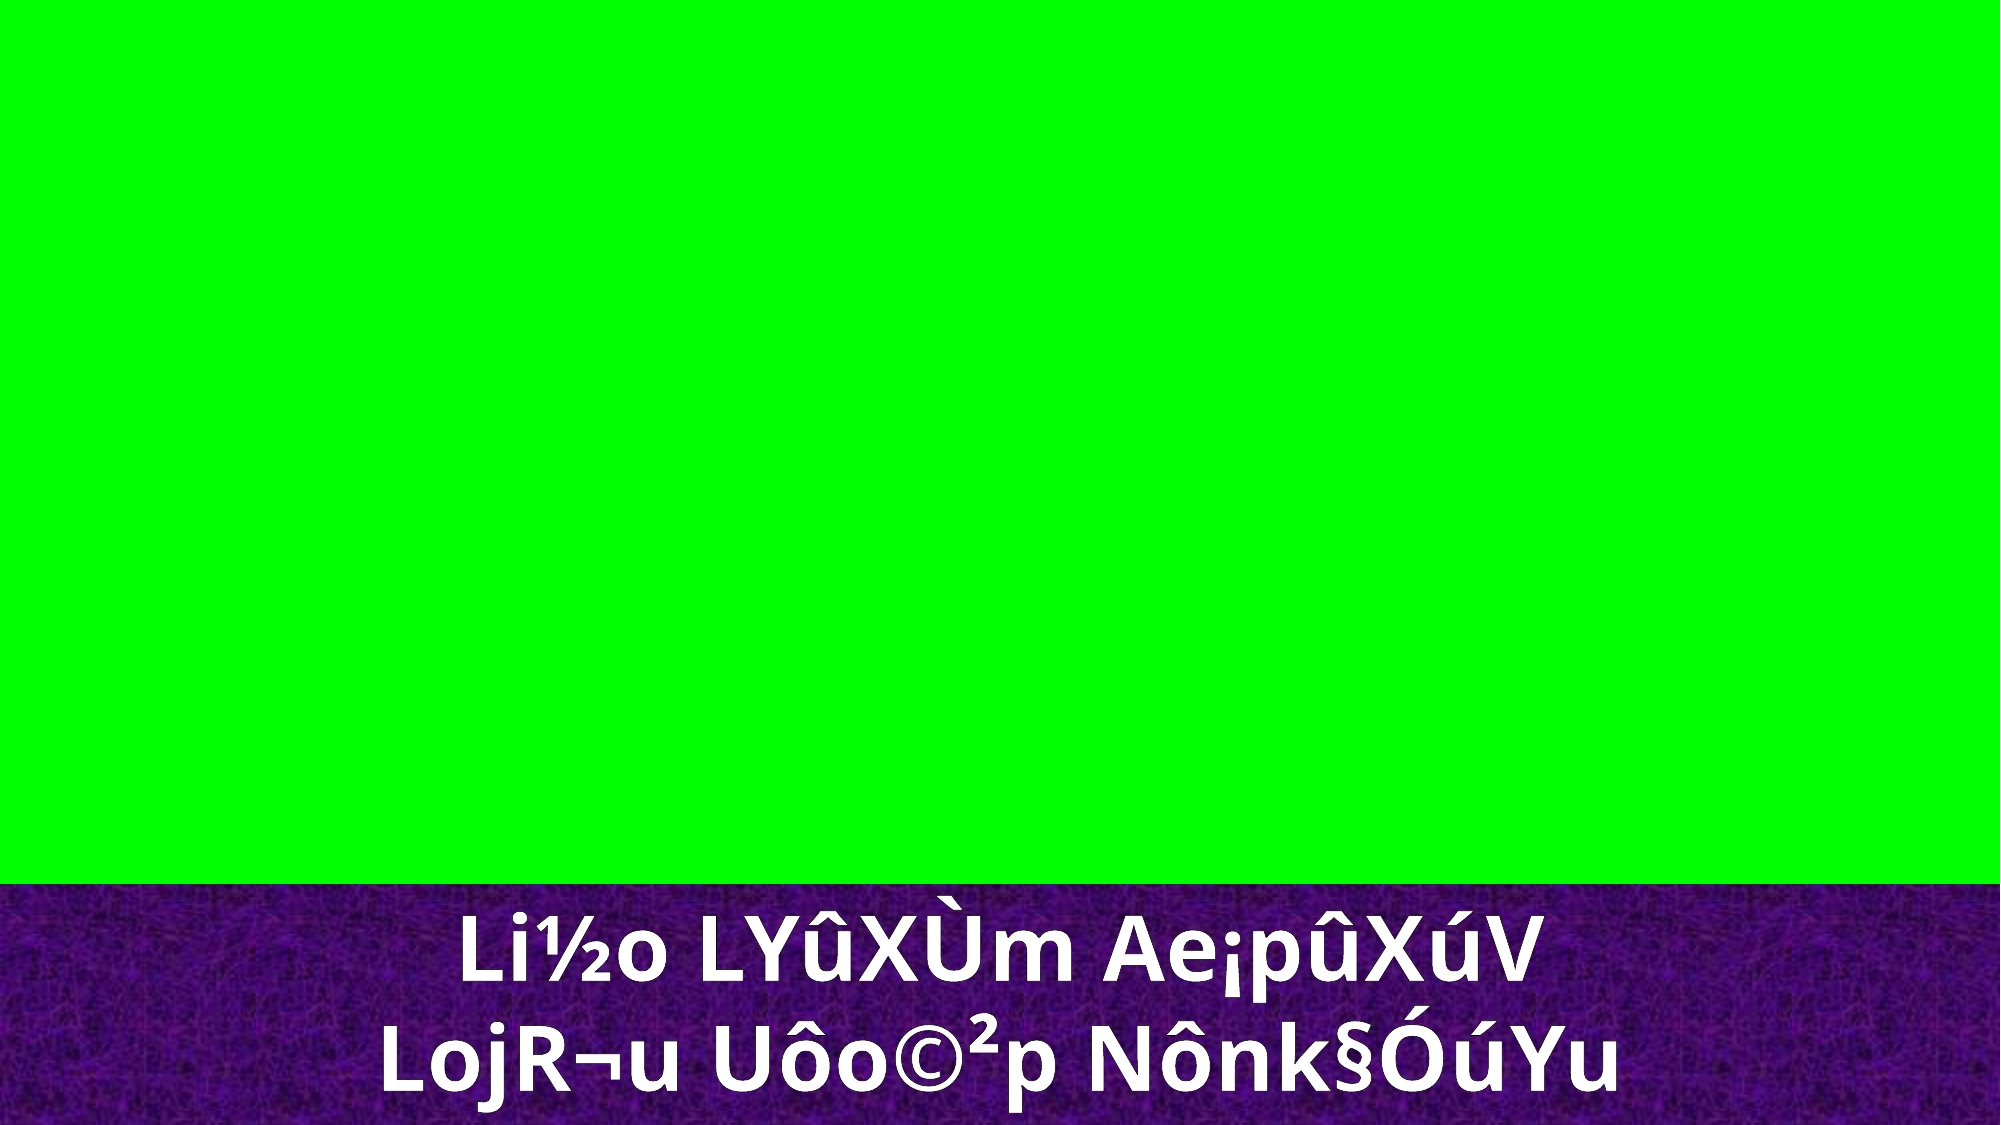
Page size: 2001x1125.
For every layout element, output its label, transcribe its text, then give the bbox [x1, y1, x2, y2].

text_box Li½o LYûXÙm Ae¡pûXúV LojR¬u Uôo©²p Nônk§ÓúYu [290, 882, 1710, 1117]
text_box [0, 884, 2000, 1125]
